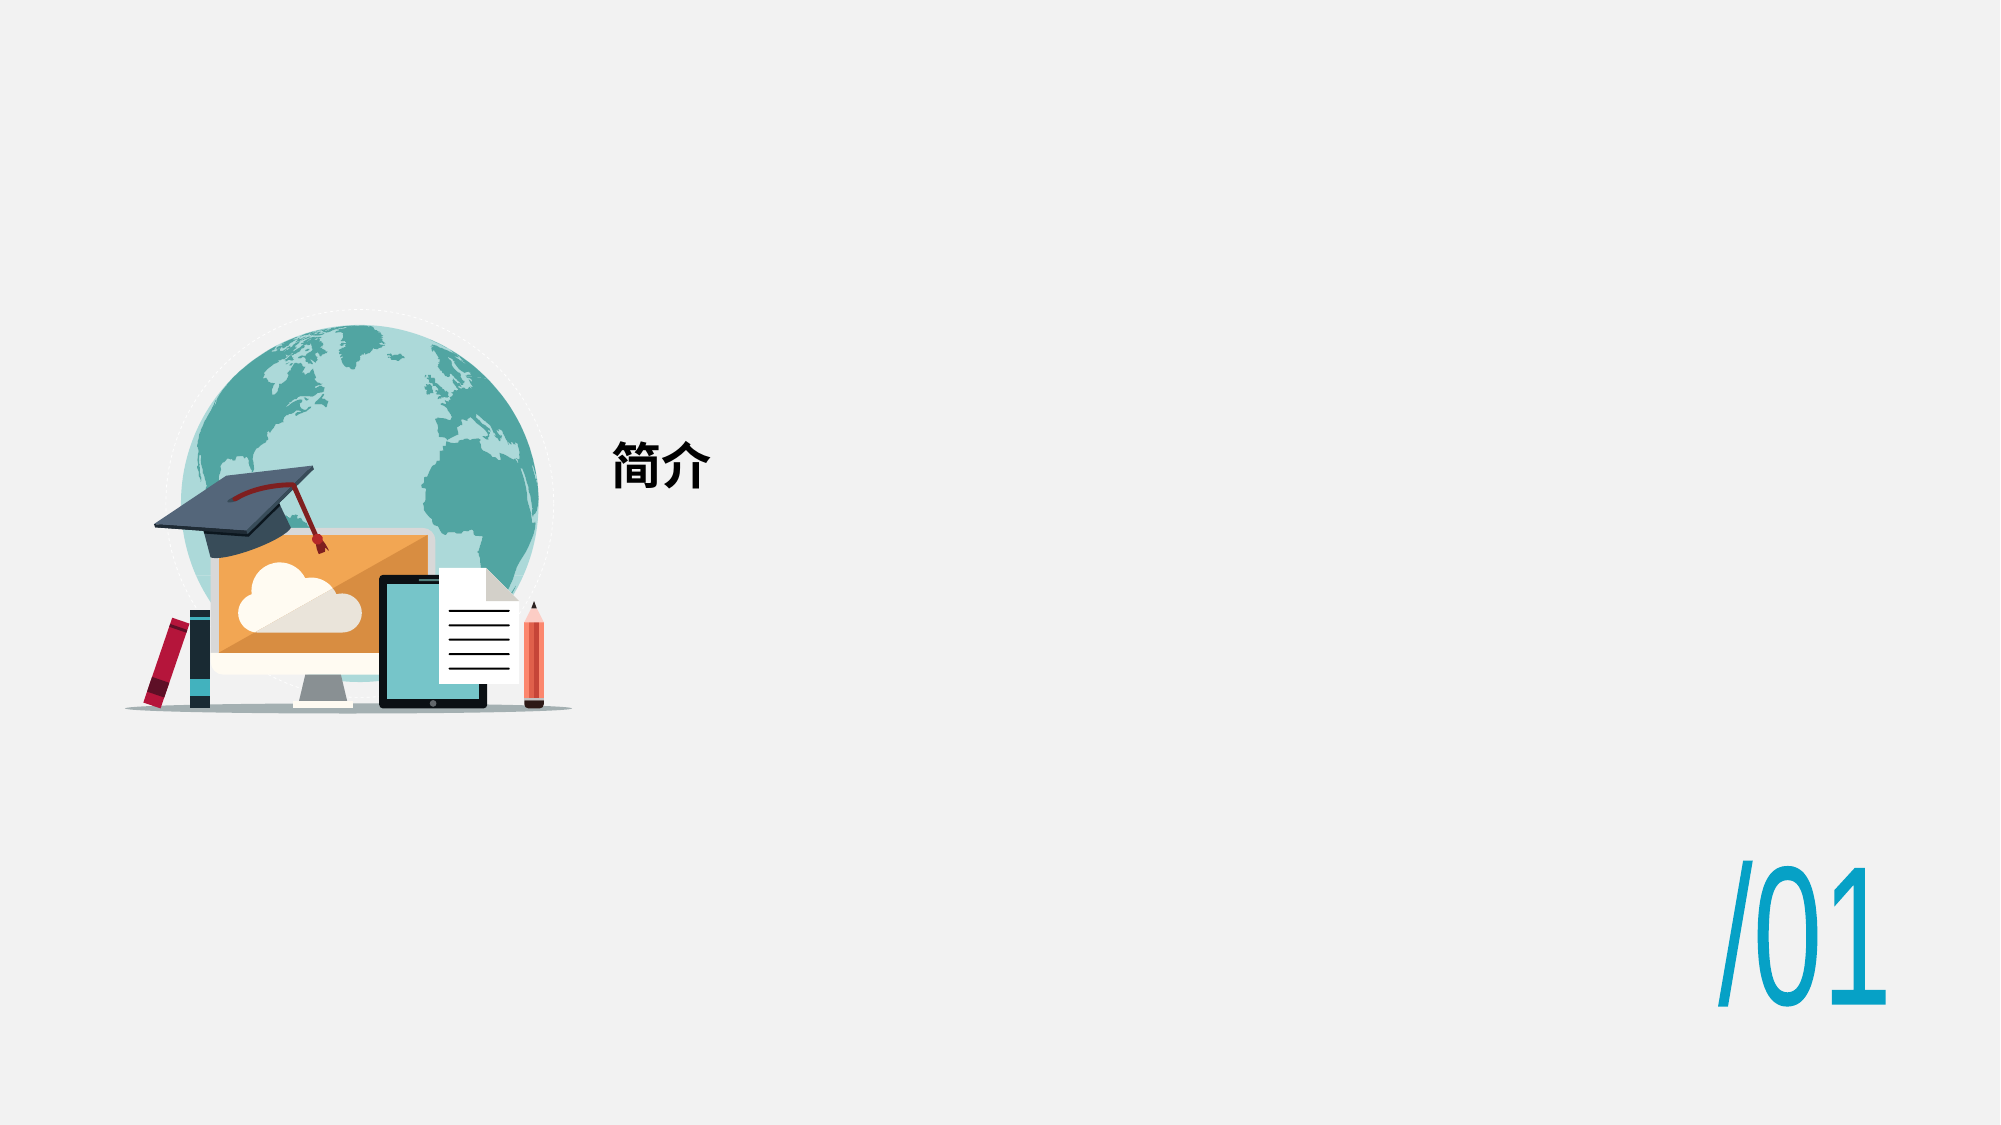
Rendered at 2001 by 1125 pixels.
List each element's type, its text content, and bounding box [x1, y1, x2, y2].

title 简介 [596, 407, 1886, 518]
